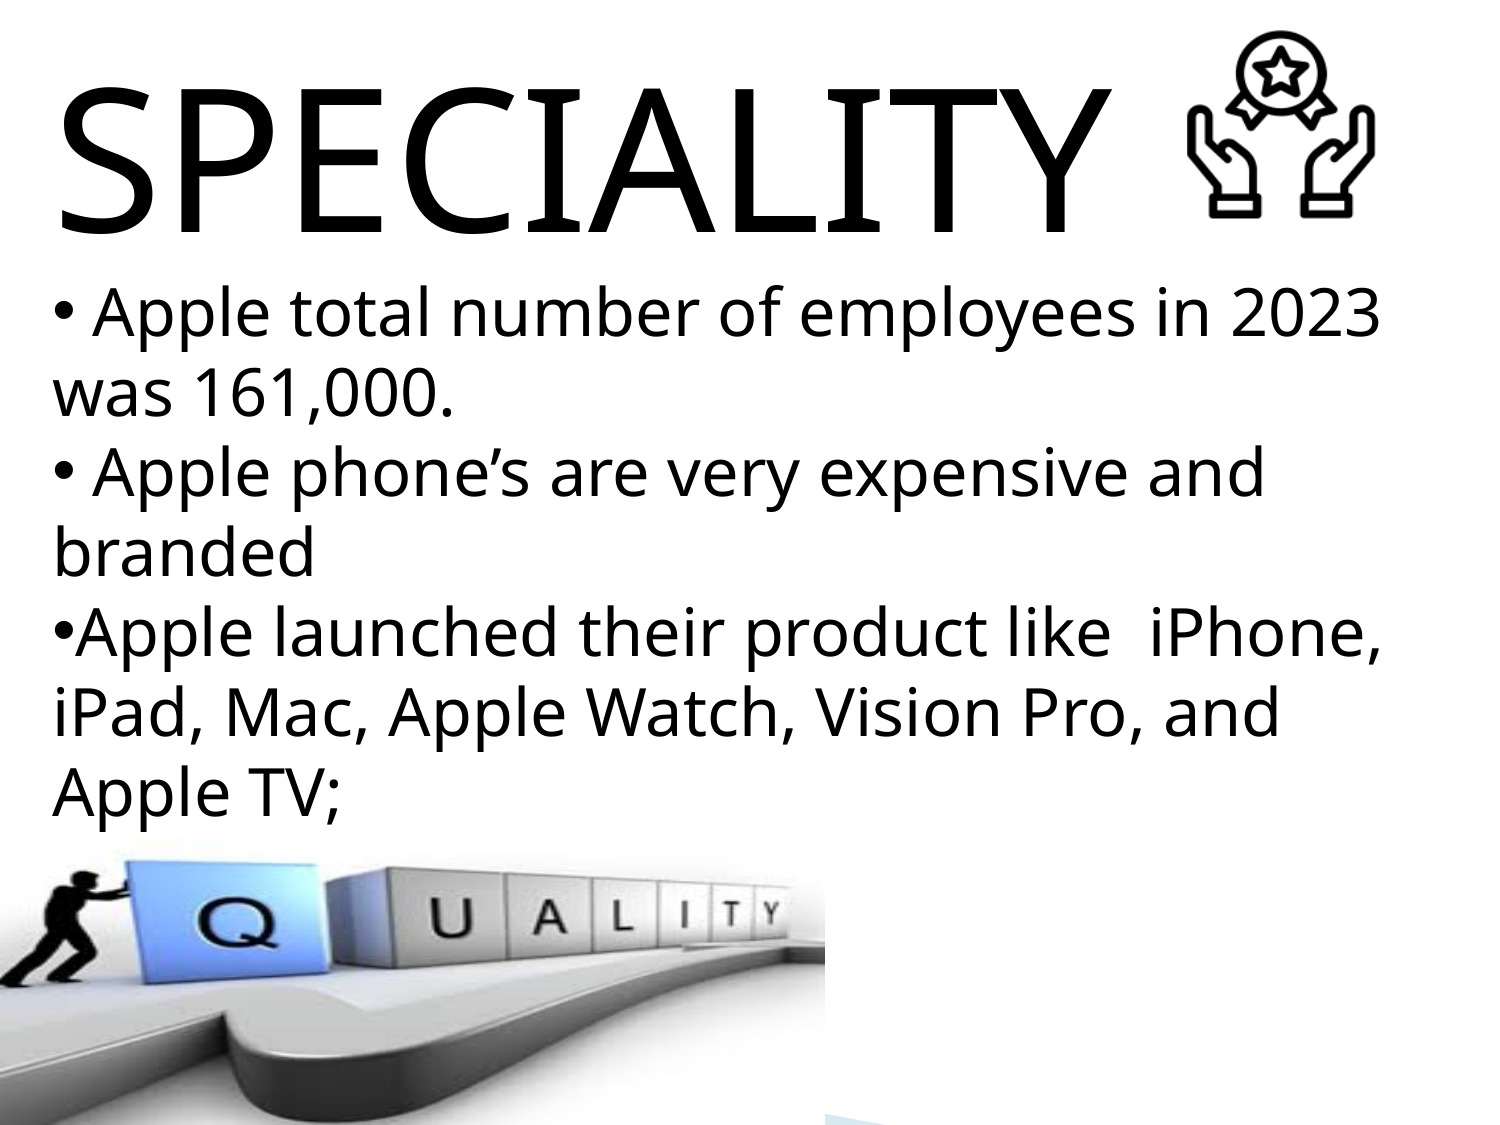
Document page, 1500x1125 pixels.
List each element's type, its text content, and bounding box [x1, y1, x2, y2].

text_box Apple total number of employees in 2023 was 161,000. Apple phone’s are very expensive and branded Apple launched their product like iPhone, iPad, Mac, Apple Watch, Vision Pro, and Apple TV; [37, 262, 1475, 837]
picture [1149, 0, 1413, 251]
picture [0, 837, 826, 1125]
text_box SPECIALITY [37, 24, 1375, 280]
